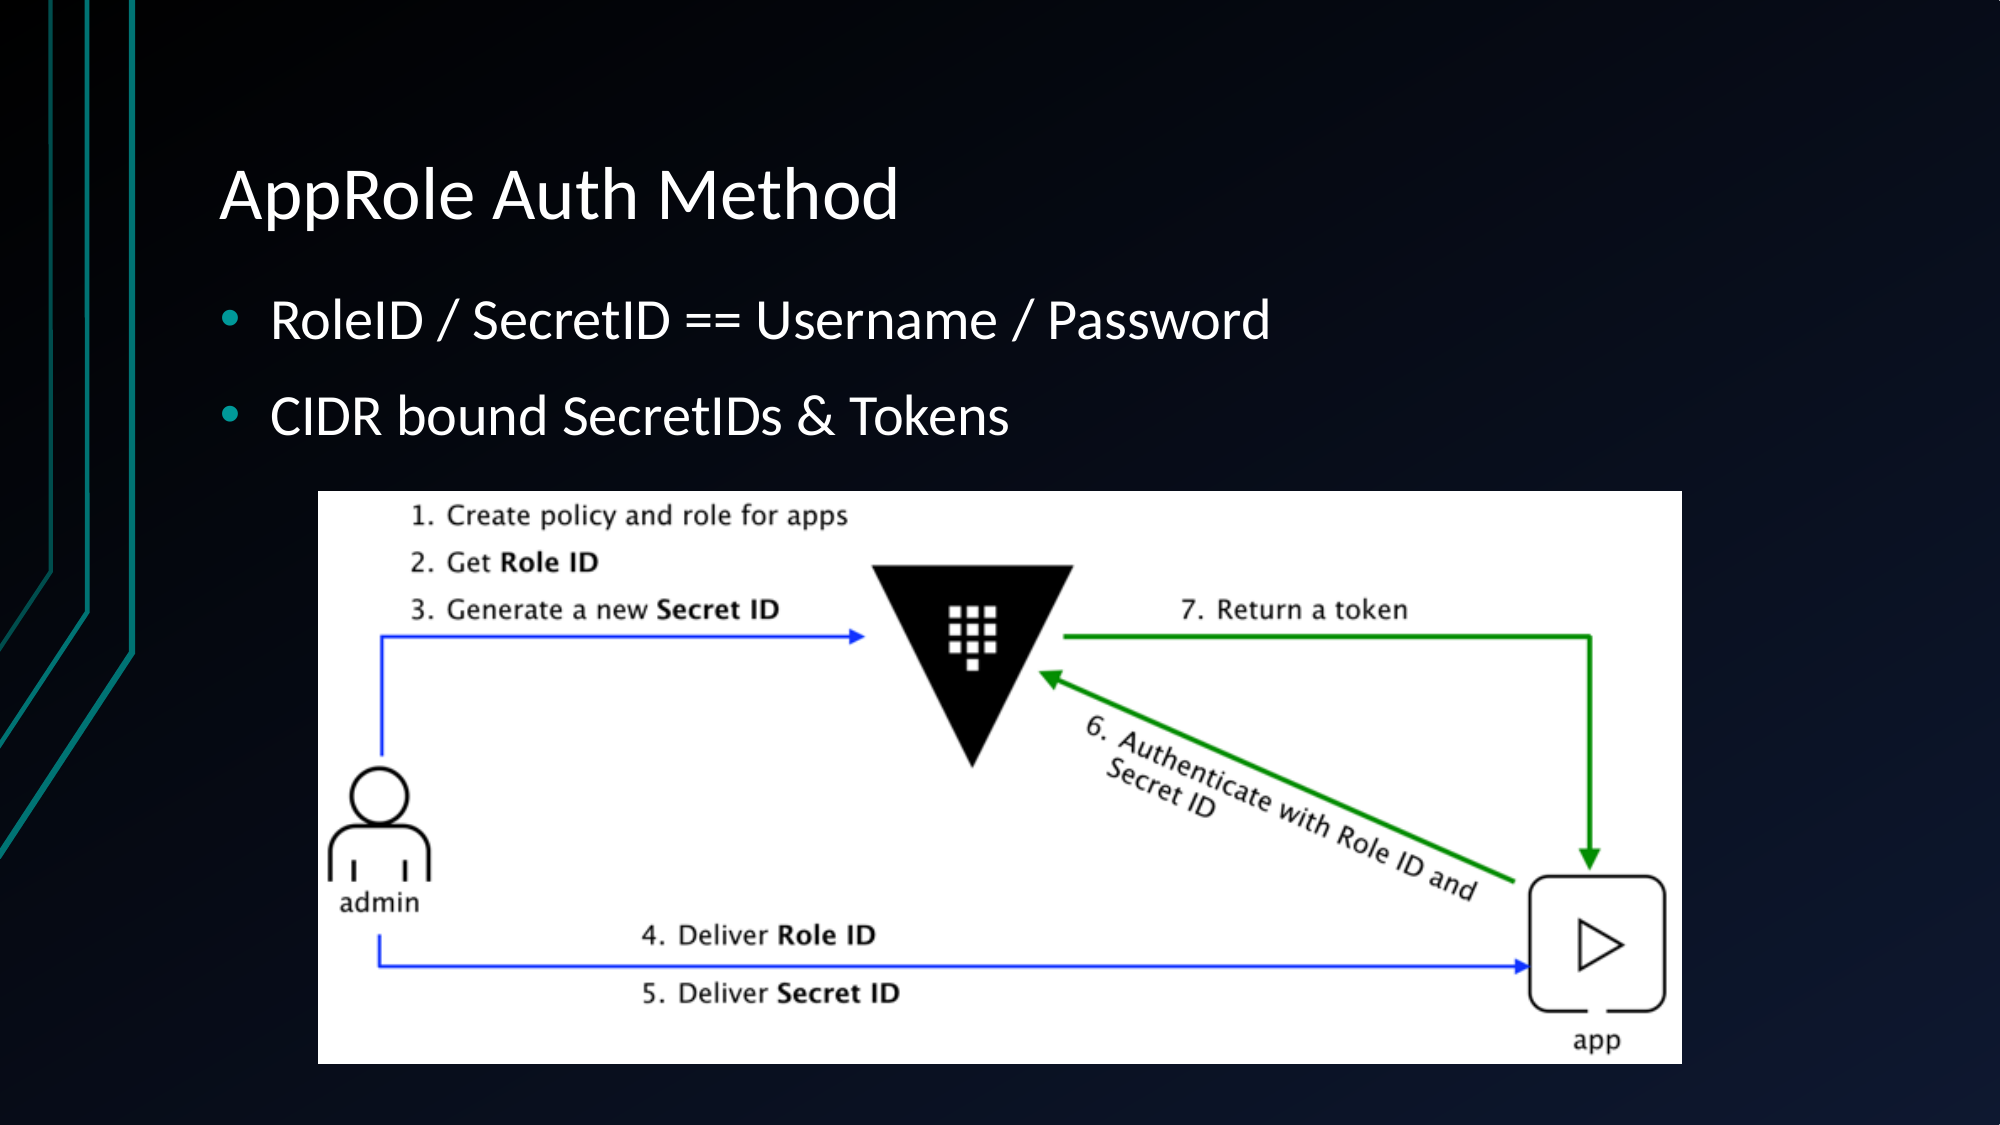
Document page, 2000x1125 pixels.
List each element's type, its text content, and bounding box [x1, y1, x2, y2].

picture [317, 491, 1682, 1064]
list RoleID / SecretID == Username / Password CIDR bound SecretIDs & Tokens [199, 278, 1900, 1011]
title AppRole Auth Method [199, 45, 1900, 246]
